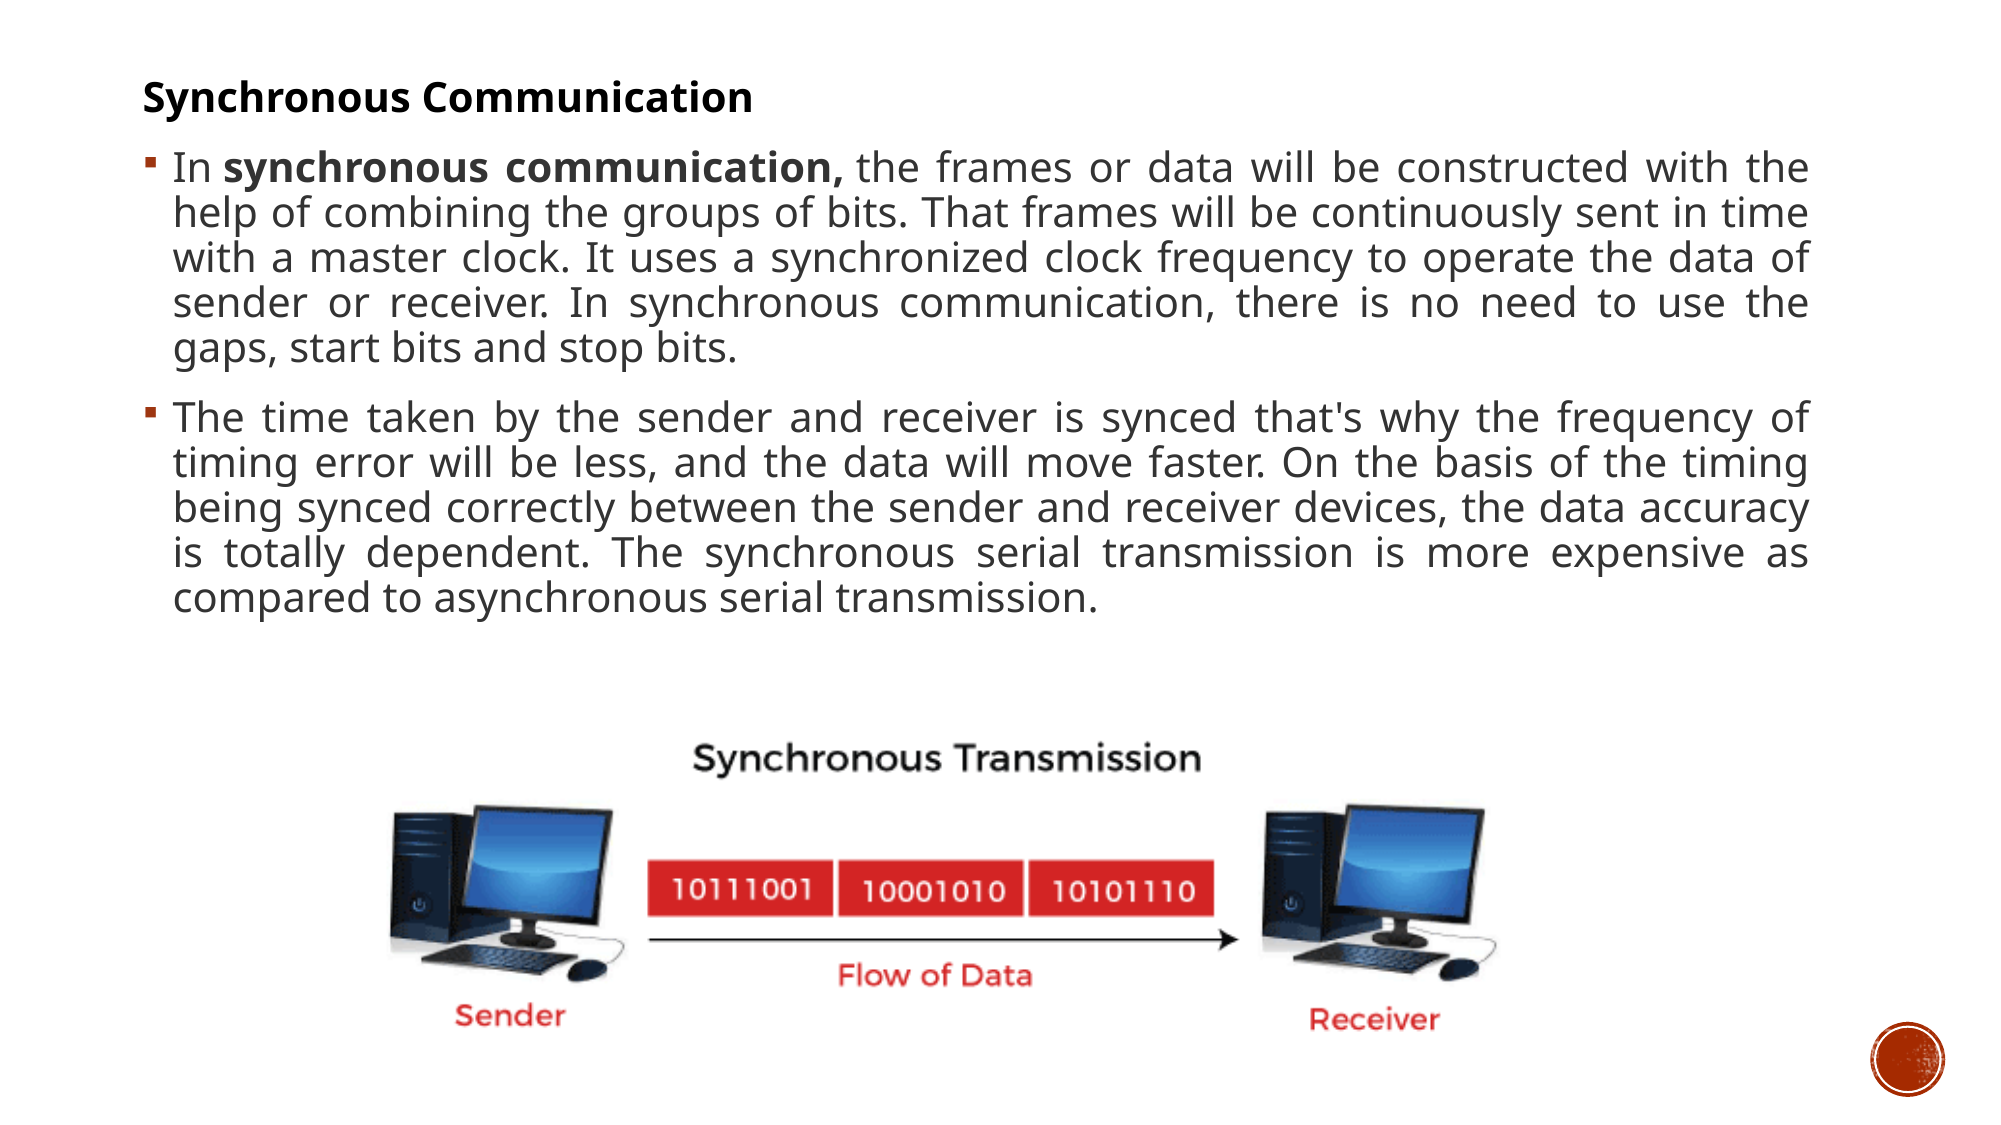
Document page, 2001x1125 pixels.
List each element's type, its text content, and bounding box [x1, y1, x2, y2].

picture [358, 701, 1518, 1088]
list Synchronous Communication In synchronous communication, the frames or data will be constructed with the help of combining the groups of bits. That frames will be continuously sent in time with a master clock. It uses a synchronized clock frequency to operate the data of sender or receiver. In synchronous communication, there is no need to use the gaps, start bits and stop bits. The time taken by the sender and receiver is synced that's why the frequency of timing error will be less, and the data will move faster. On the basis of the timing being synced correctly between the sender and receiver devices, the data accuracy is totally dependent. The synchronous serial transmission is more expensive as compared to asynchronous serial transmission. [127, 69, 1826, 1013]
